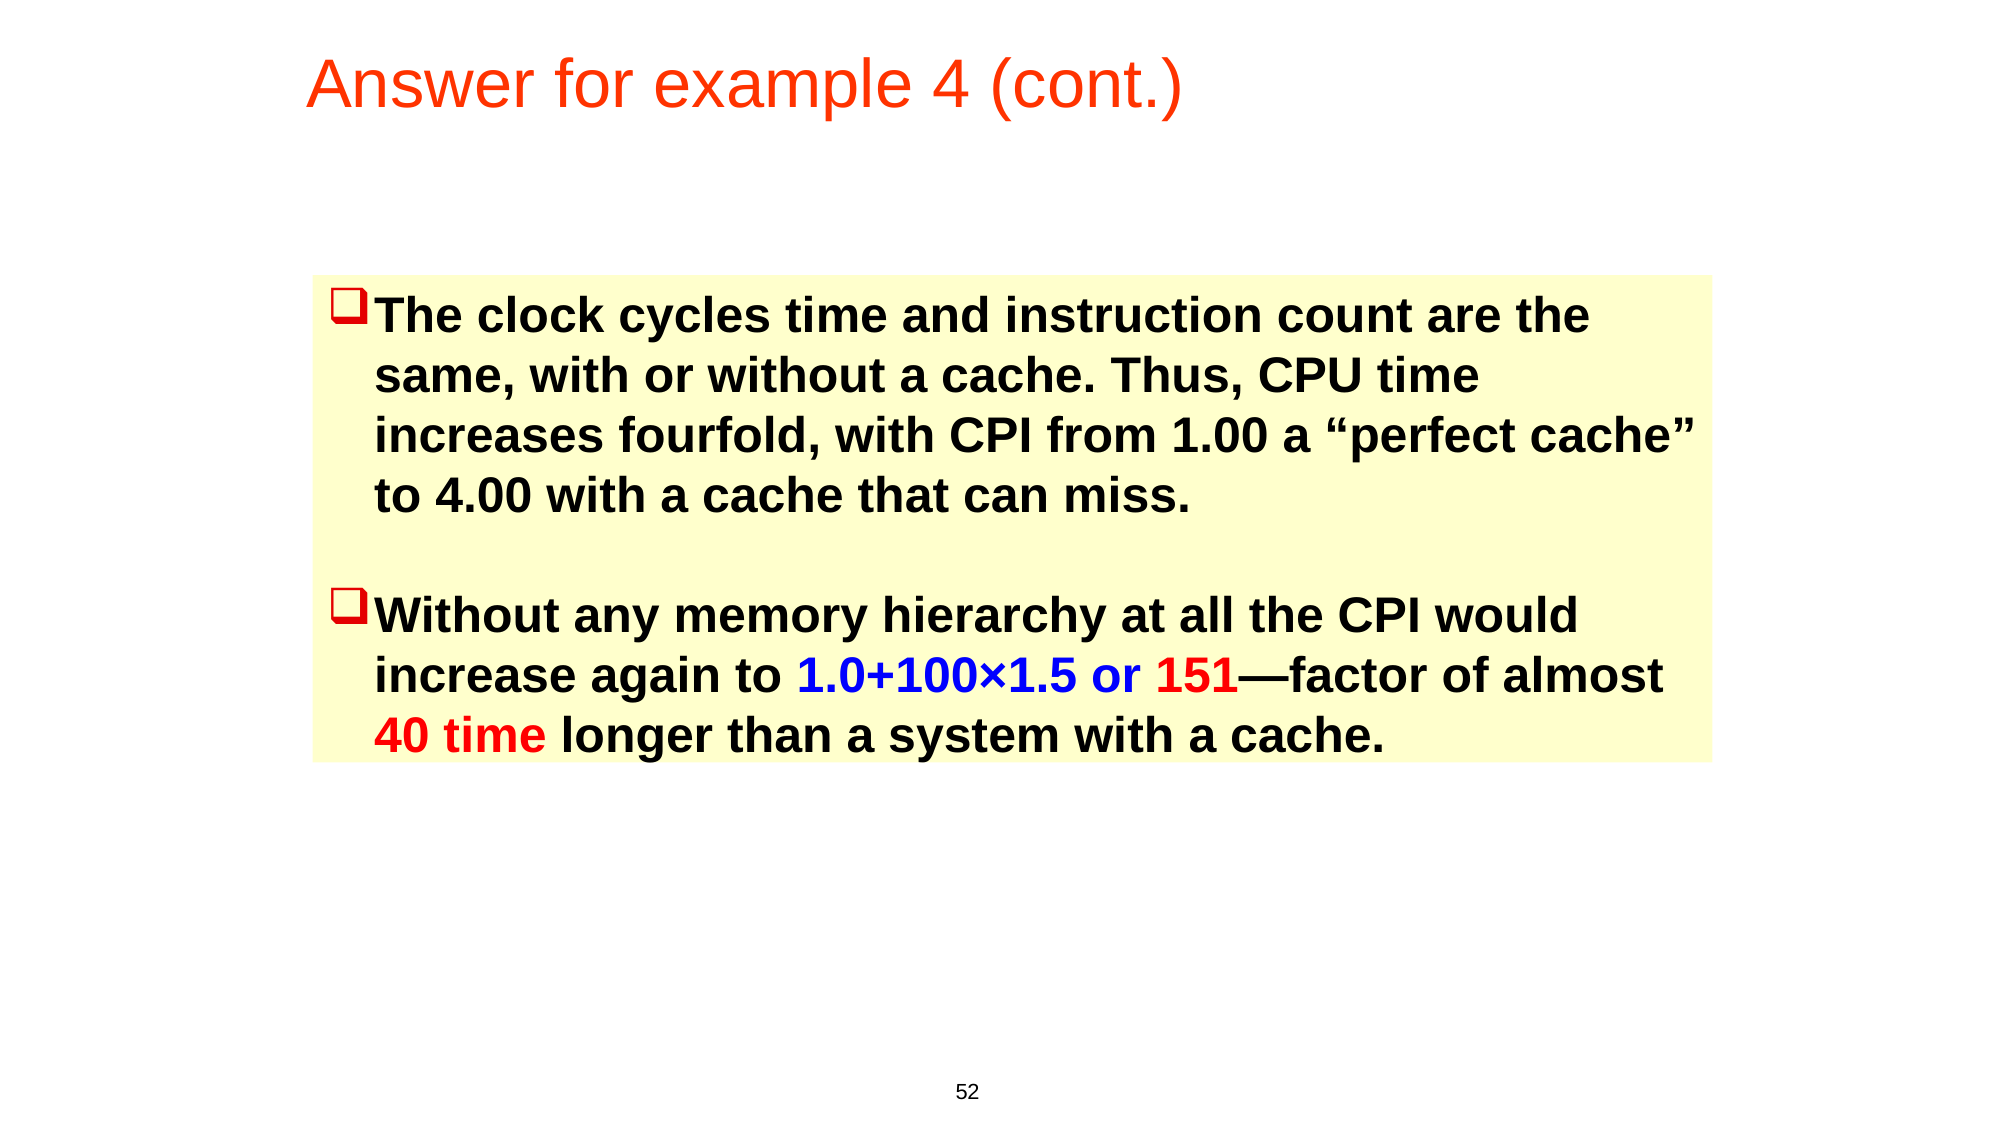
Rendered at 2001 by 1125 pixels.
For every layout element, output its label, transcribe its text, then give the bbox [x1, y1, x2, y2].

title Answer for example 4 (cont.) [291, 0, 1946, 161]
list The clock cycles time and instruction count are the same, with or without a cache. Thus, CPU time increases fourfold, with CPI from 1.00 a “perfect cache” to 4.00 with a cache that can miss. Without any memory hierarchy at all the CPI would increase again to 1.0+100×1.5 or 151—factor of almost 40 time longer than a system with a cache. [312, 275, 1713, 763]
